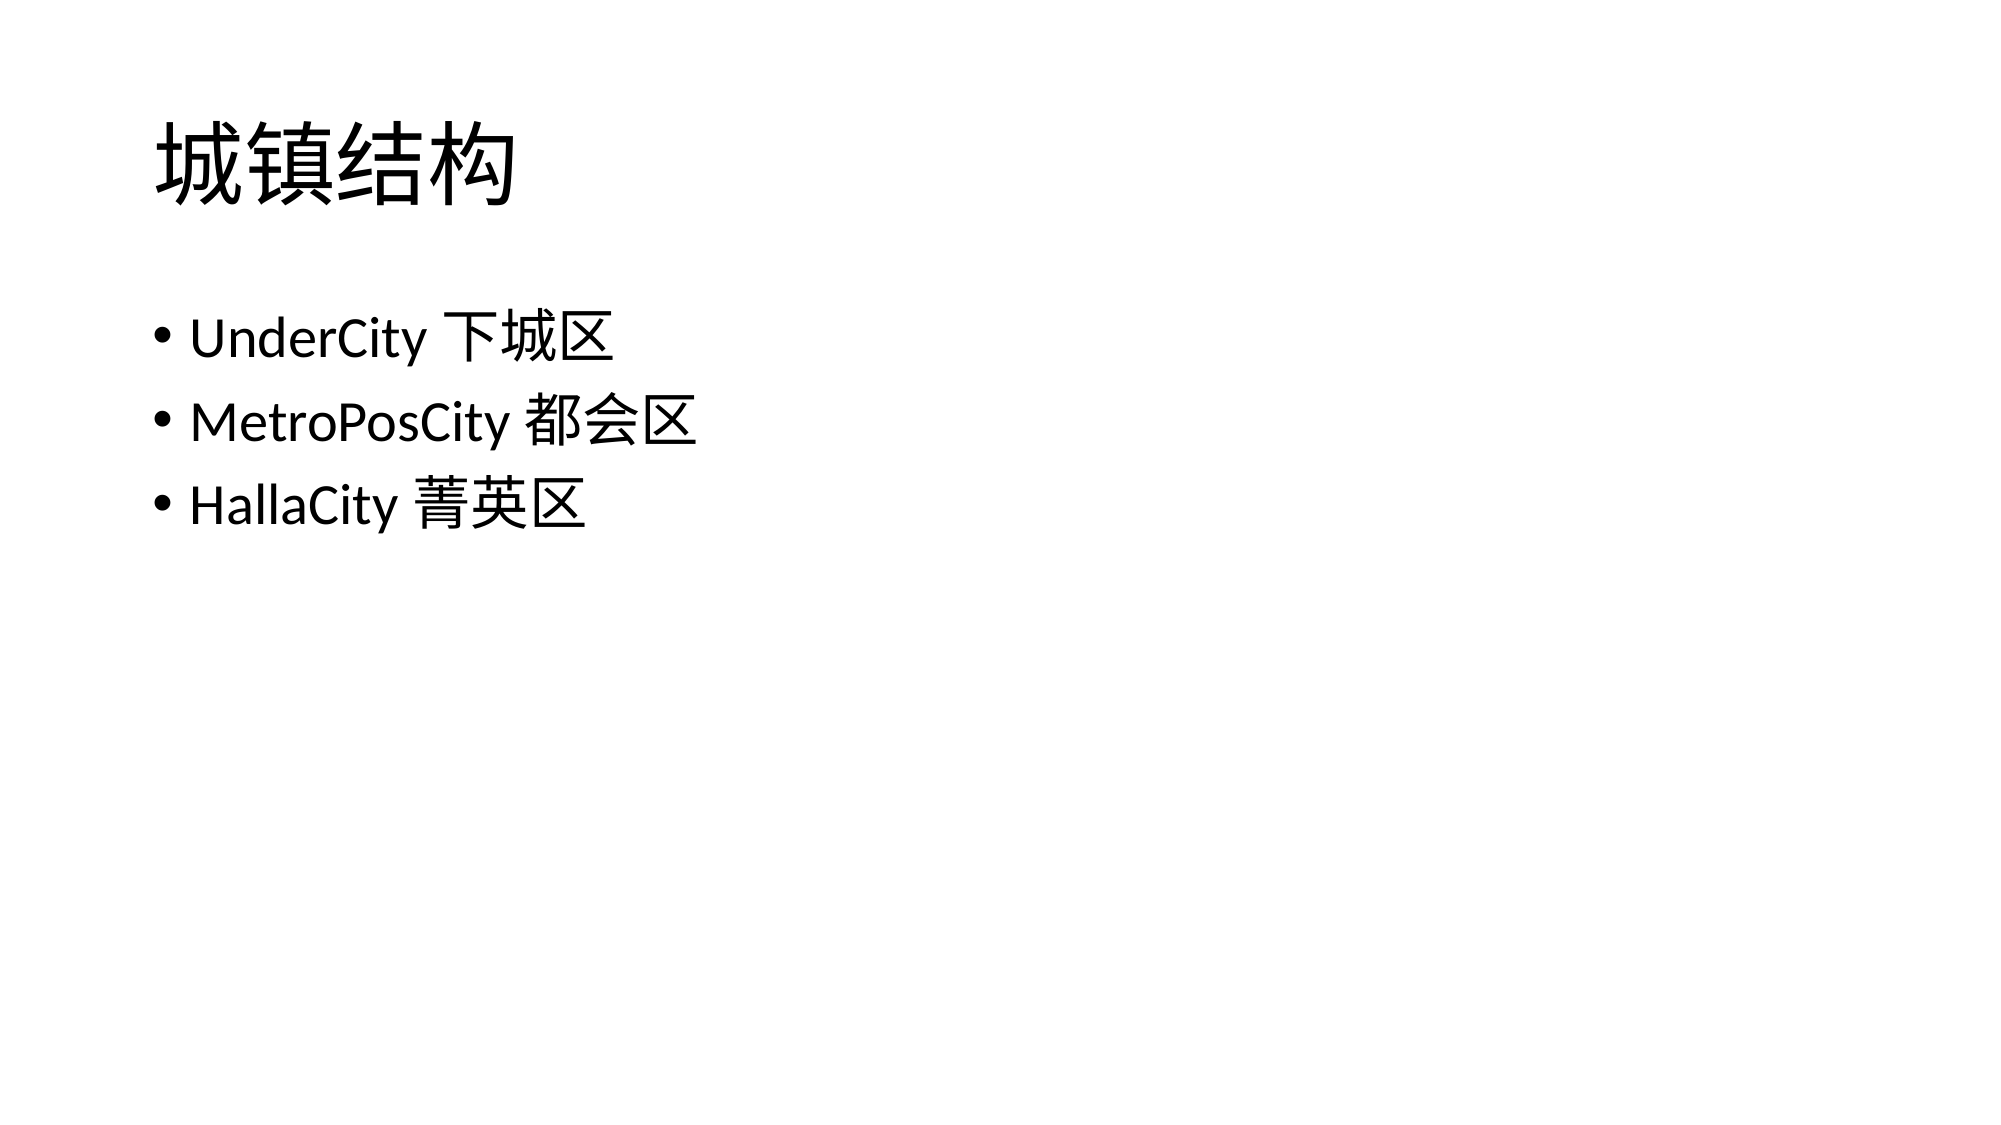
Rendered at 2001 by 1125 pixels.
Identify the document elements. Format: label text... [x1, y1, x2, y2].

title 城镇结构 [137, 59, 1863, 278]
list UnderCity下城区 MetroPosCity都会区 HallaCity菁英区 [137, 299, 1863, 1014]
